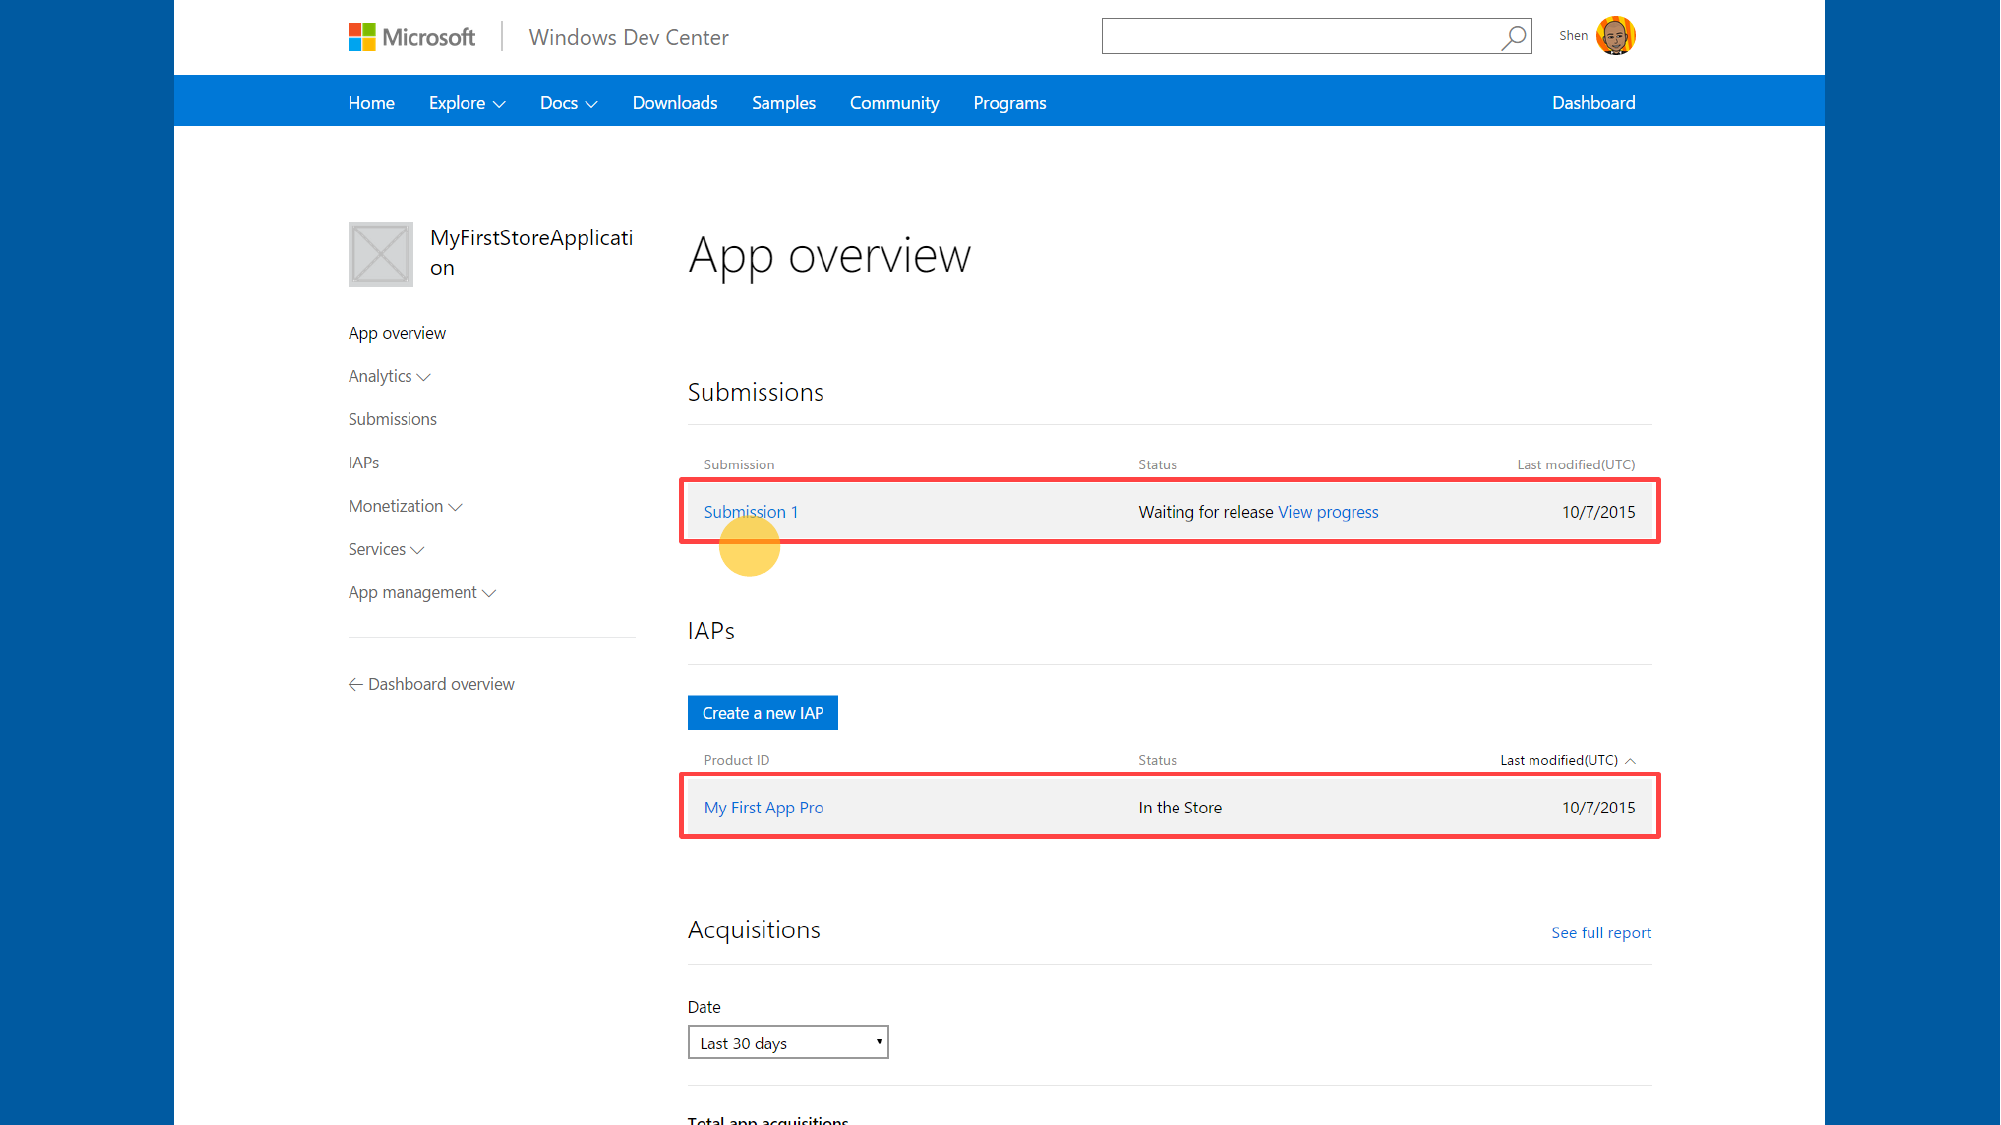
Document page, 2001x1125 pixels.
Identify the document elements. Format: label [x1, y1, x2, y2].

picture [174, 0, 1826, 1125]
